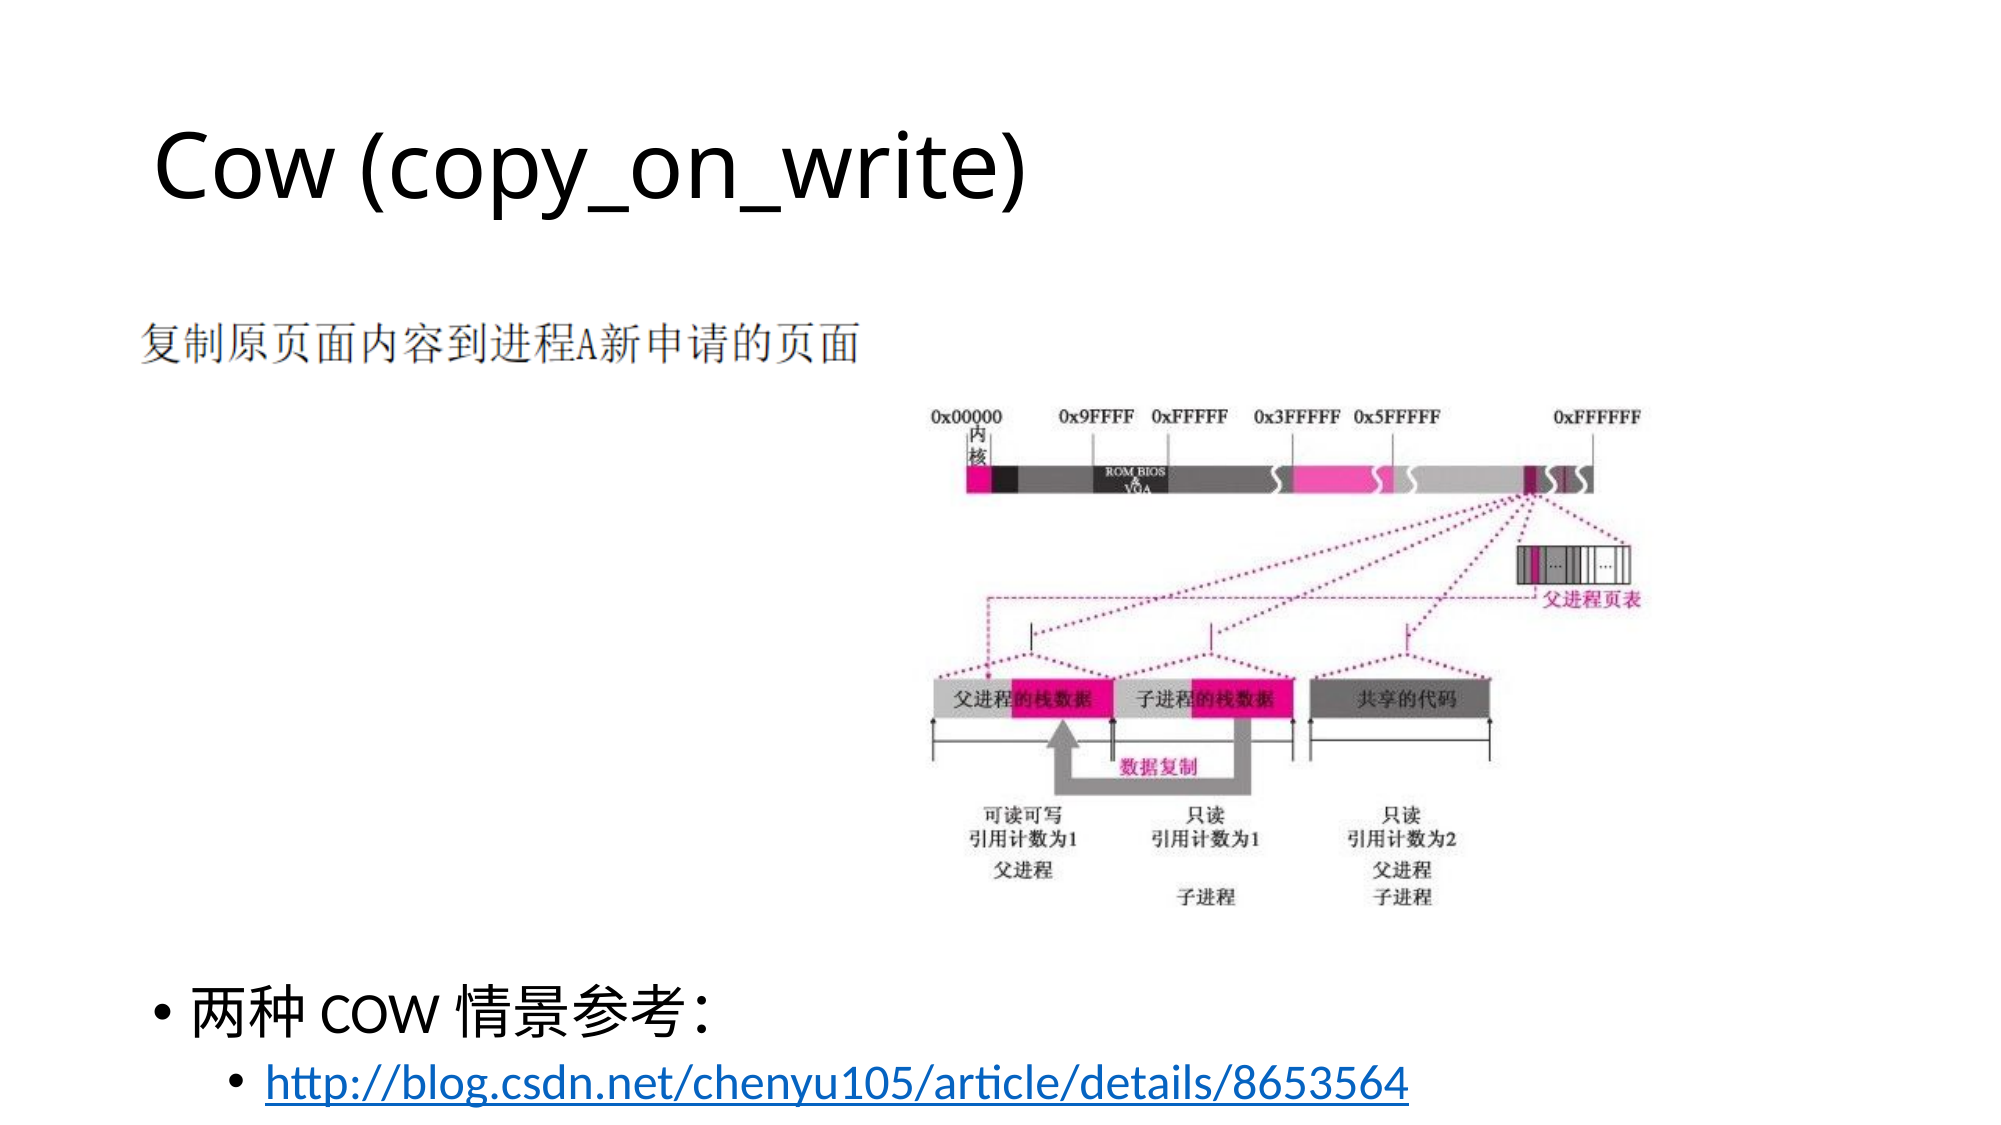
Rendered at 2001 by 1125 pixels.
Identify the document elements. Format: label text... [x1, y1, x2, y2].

title Cow (copy_on_write) [137, 59, 1863, 278]
list 两种COW情景参考： http://blog.csdn.net/chenyu105/article/details/8653564 [137, 299, 1879, 1125]
picture [876, 394, 1738, 951]
picture [137, 318, 907, 372]
